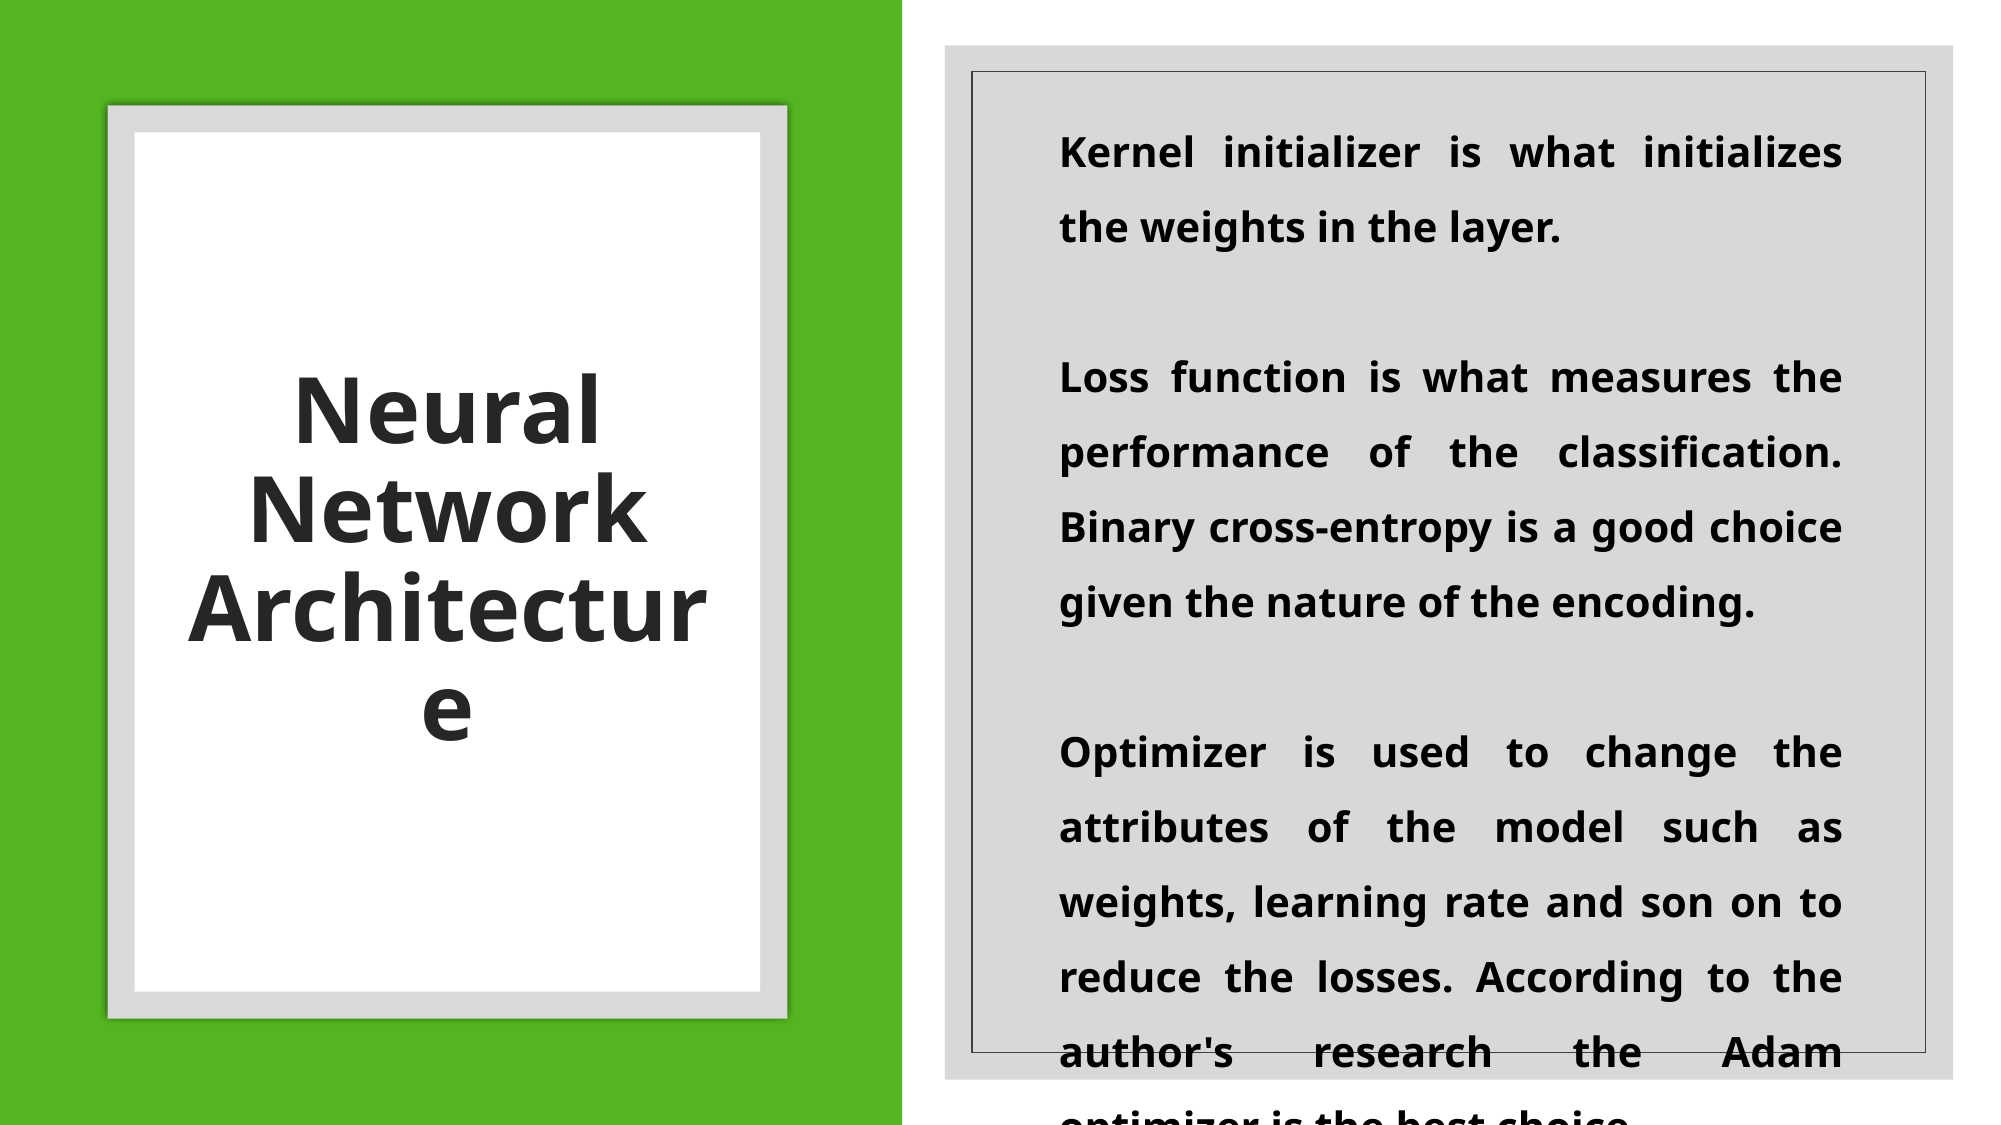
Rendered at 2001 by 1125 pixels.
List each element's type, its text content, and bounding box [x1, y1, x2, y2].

text_box [107, 105, 788, 1019]
text_box Kernel initializer is what initializes the weights in the layer. Loss function is what measures the performance of the classification. Binary cross-entropy is a good choice given the nature of the encoding. Optimizer is used to change the attributes of the model such as weights, learning rate and son on to reduce the losses. According to the author's research the Adam optimizer is the best choice. [1043, 93, 1859, 1125]
text_box [944, 44, 1954, 1081]
text_box [134, 132, 761, 992]
text_box [971, 71, 1926, 1053]
text_box [0, 0, 903, 1125]
title Neural Network Architecture [161, 194, 735, 931]
text_box [903, 0, 2000, 1125]
